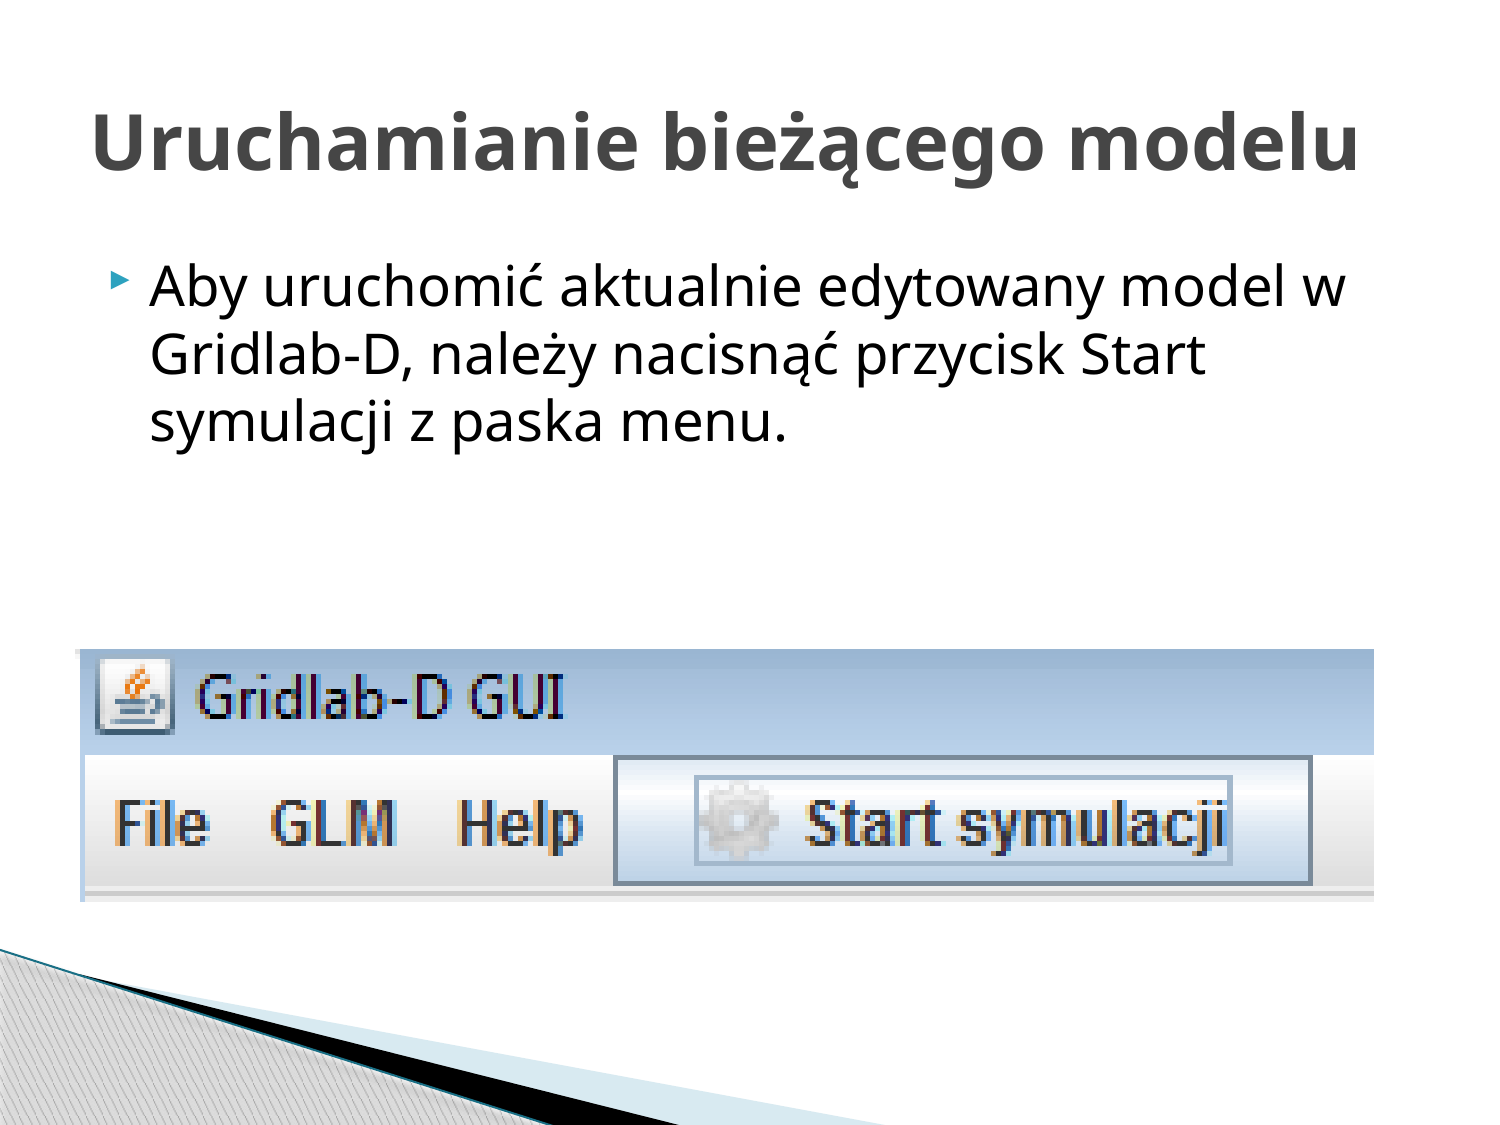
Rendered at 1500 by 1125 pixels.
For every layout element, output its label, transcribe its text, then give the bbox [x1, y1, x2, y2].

picture [74, 649, 1374, 902]
list Aby uruchomić aktualnie edytowany model w Gridlab-D, należy nacisnąć przycisk Start symulacji z paska menu. [75, 243, 1425, 986]
title Uruchamianie bieżącego modelu [75, 45, 1425, 233]
